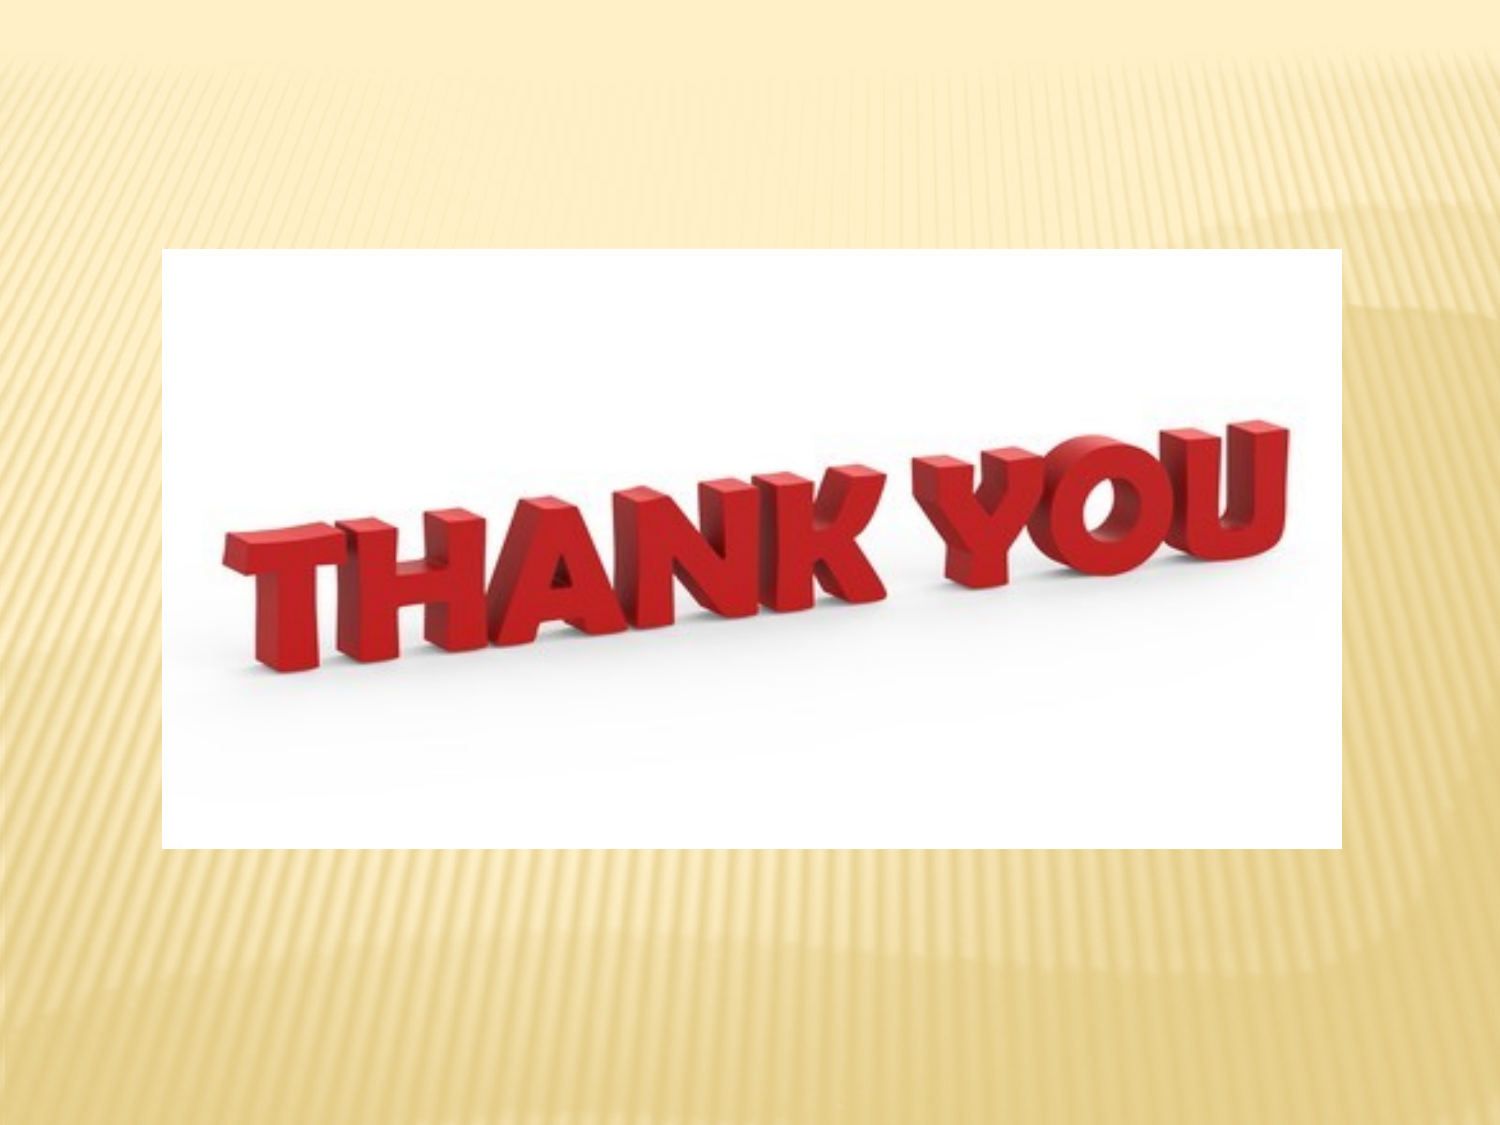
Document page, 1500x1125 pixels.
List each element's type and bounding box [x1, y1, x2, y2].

picture [162, 249, 1342, 849]
